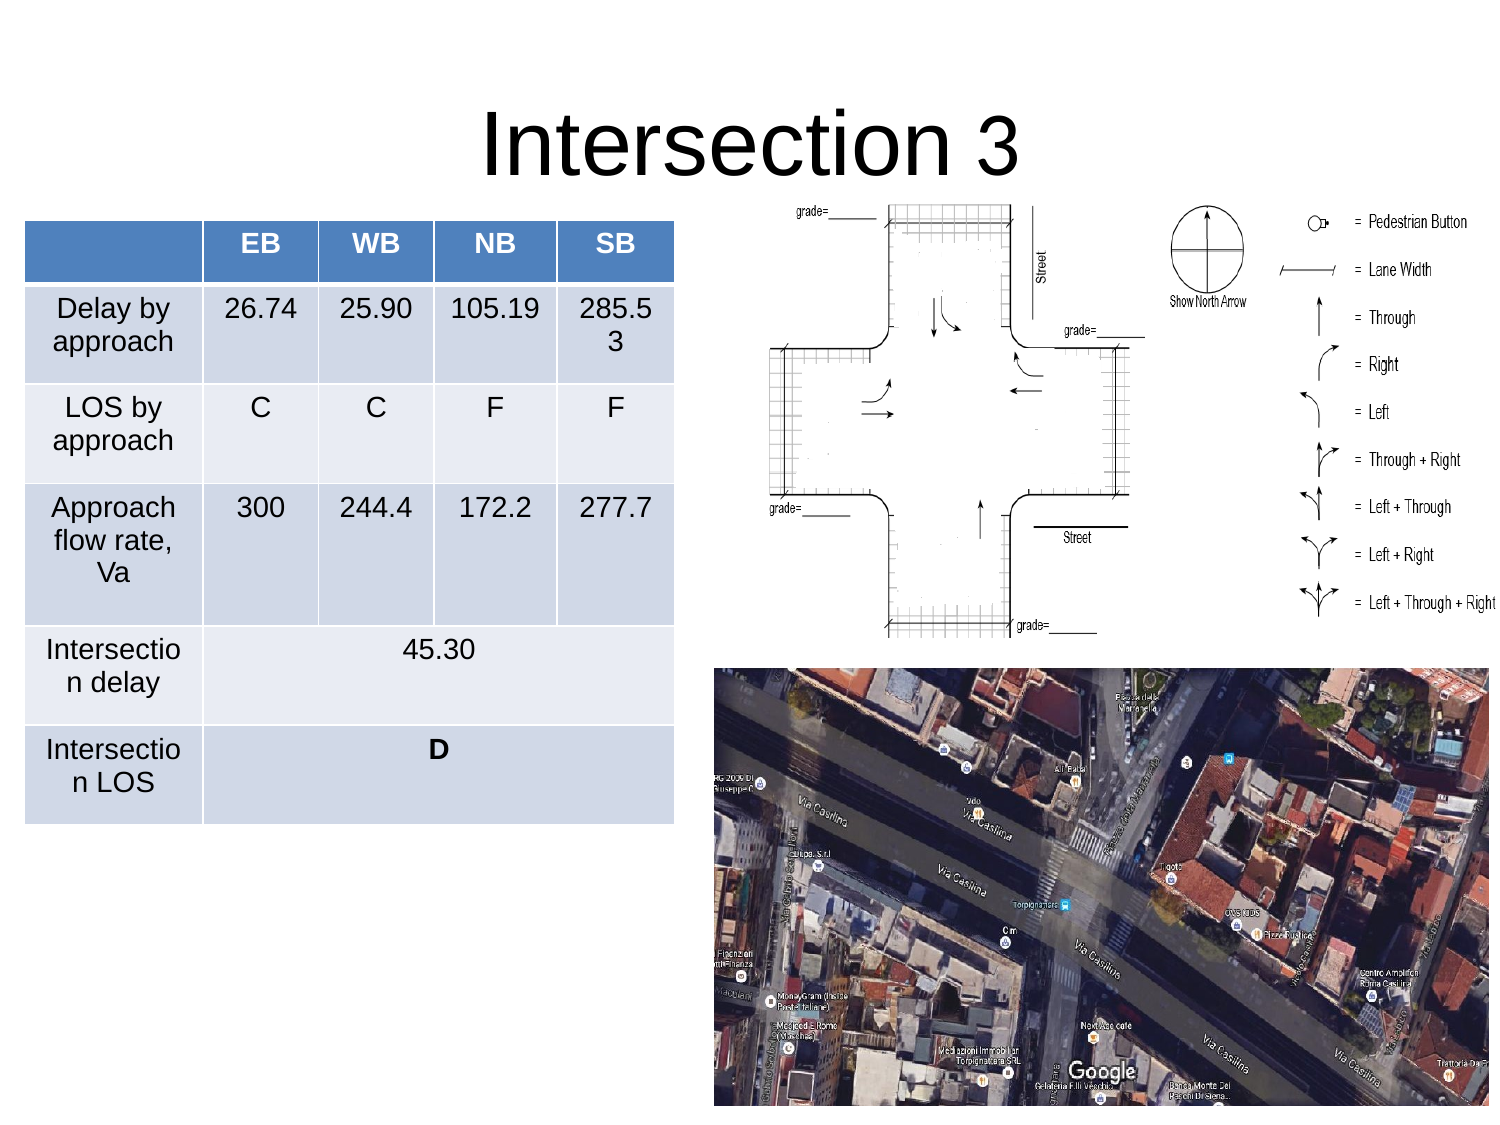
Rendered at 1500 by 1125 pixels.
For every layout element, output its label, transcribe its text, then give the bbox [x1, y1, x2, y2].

picture [714, 668, 1489, 1107]
table_cell Intersection LOS [25, 726, 202, 824]
table_cell C [204, 385, 318, 483]
table_cell Approach flow rate, Va [25, 484, 202, 625]
table_cell Intersection delay [25, 627, 202, 724]
table_cell LOS by approach [25, 385, 202, 483]
table_cell 277.7 [558, 484, 674, 625]
table_cell F [435, 385, 556, 483]
table_cell 45.30 [204, 627, 674, 724]
table_cell C [319, 385, 433, 483]
table_cell D [204, 726, 674, 824]
table_cell 105.19 [435, 287, 556, 383]
table_cell 172.2 [435, 484, 556, 625]
table_cell 25.90 [319, 287, 433, 383]
table_cell 285.53 [558, 287, 674, 383]
table_cell 244.4 [319, 484, 433, 625]
table_cell 300 [204, 484, 318, 625]
table_cell Delay by approach [25, 287, 202, 383]
table_cell 26.74 [204, 287, 318, 383]
table_header [25, 221, 202, 282]
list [737, 196, 1500, 638]
title Intersection 3 [75, 45, 1425, 233]
table_cell F [558, 385, 674, 483]
table_header EB [204, 221, 318, 282]
table_header SB [558, 221, 674, 282]
table_header NB [435, 221, 556, 282]
table_header WB [319, 221, 433, 282]
